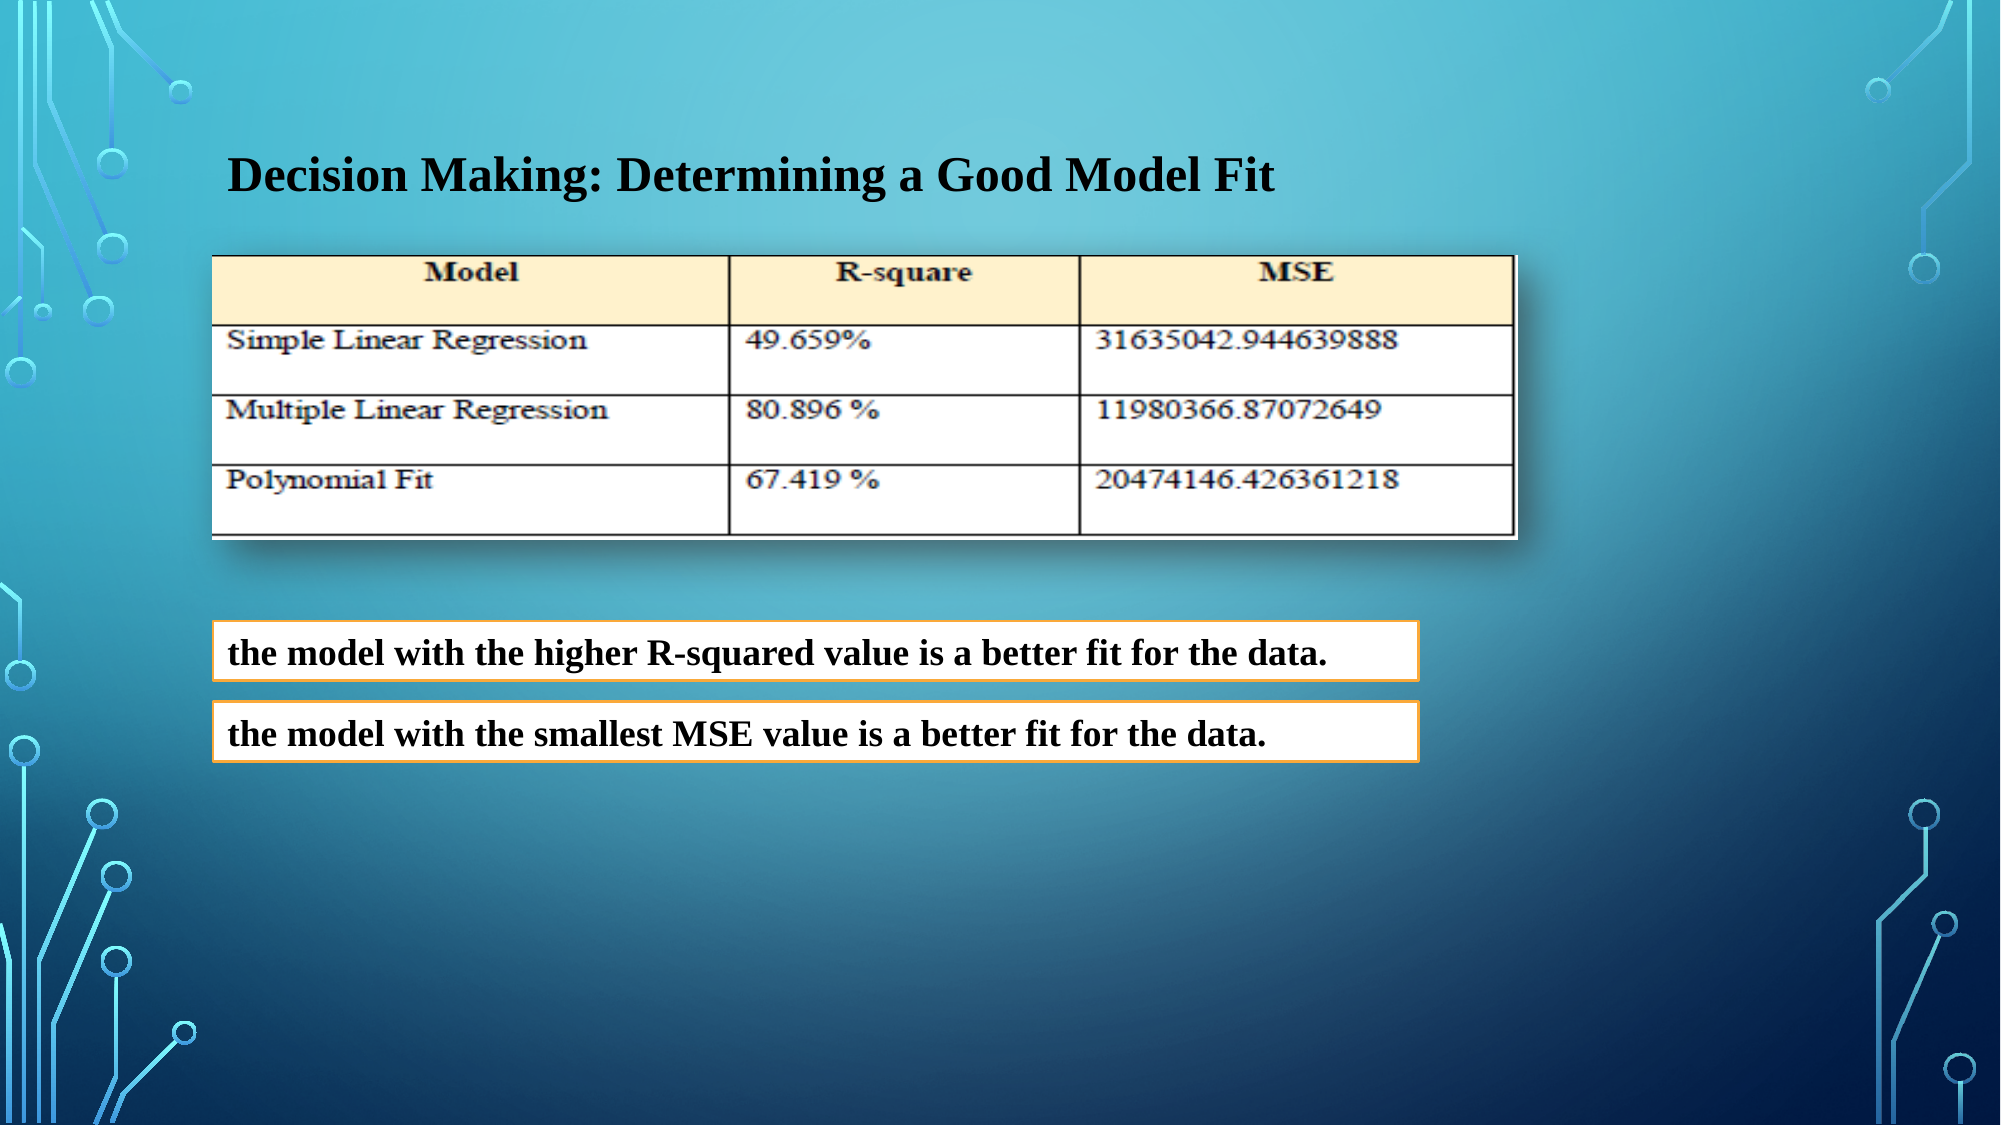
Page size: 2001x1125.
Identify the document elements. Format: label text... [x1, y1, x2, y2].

text_box Decision Making: Determining a Good Model Fit [212, 133, 1436, 209]
picture [212, 255, 1518, 541]
text_box the model with the higher R-squared value is a better fit for the data. [212, 620, 1420, 682]
text_box the model with the smallest MSE value is a better fit for the data. [212, 700, 1420, 763]
